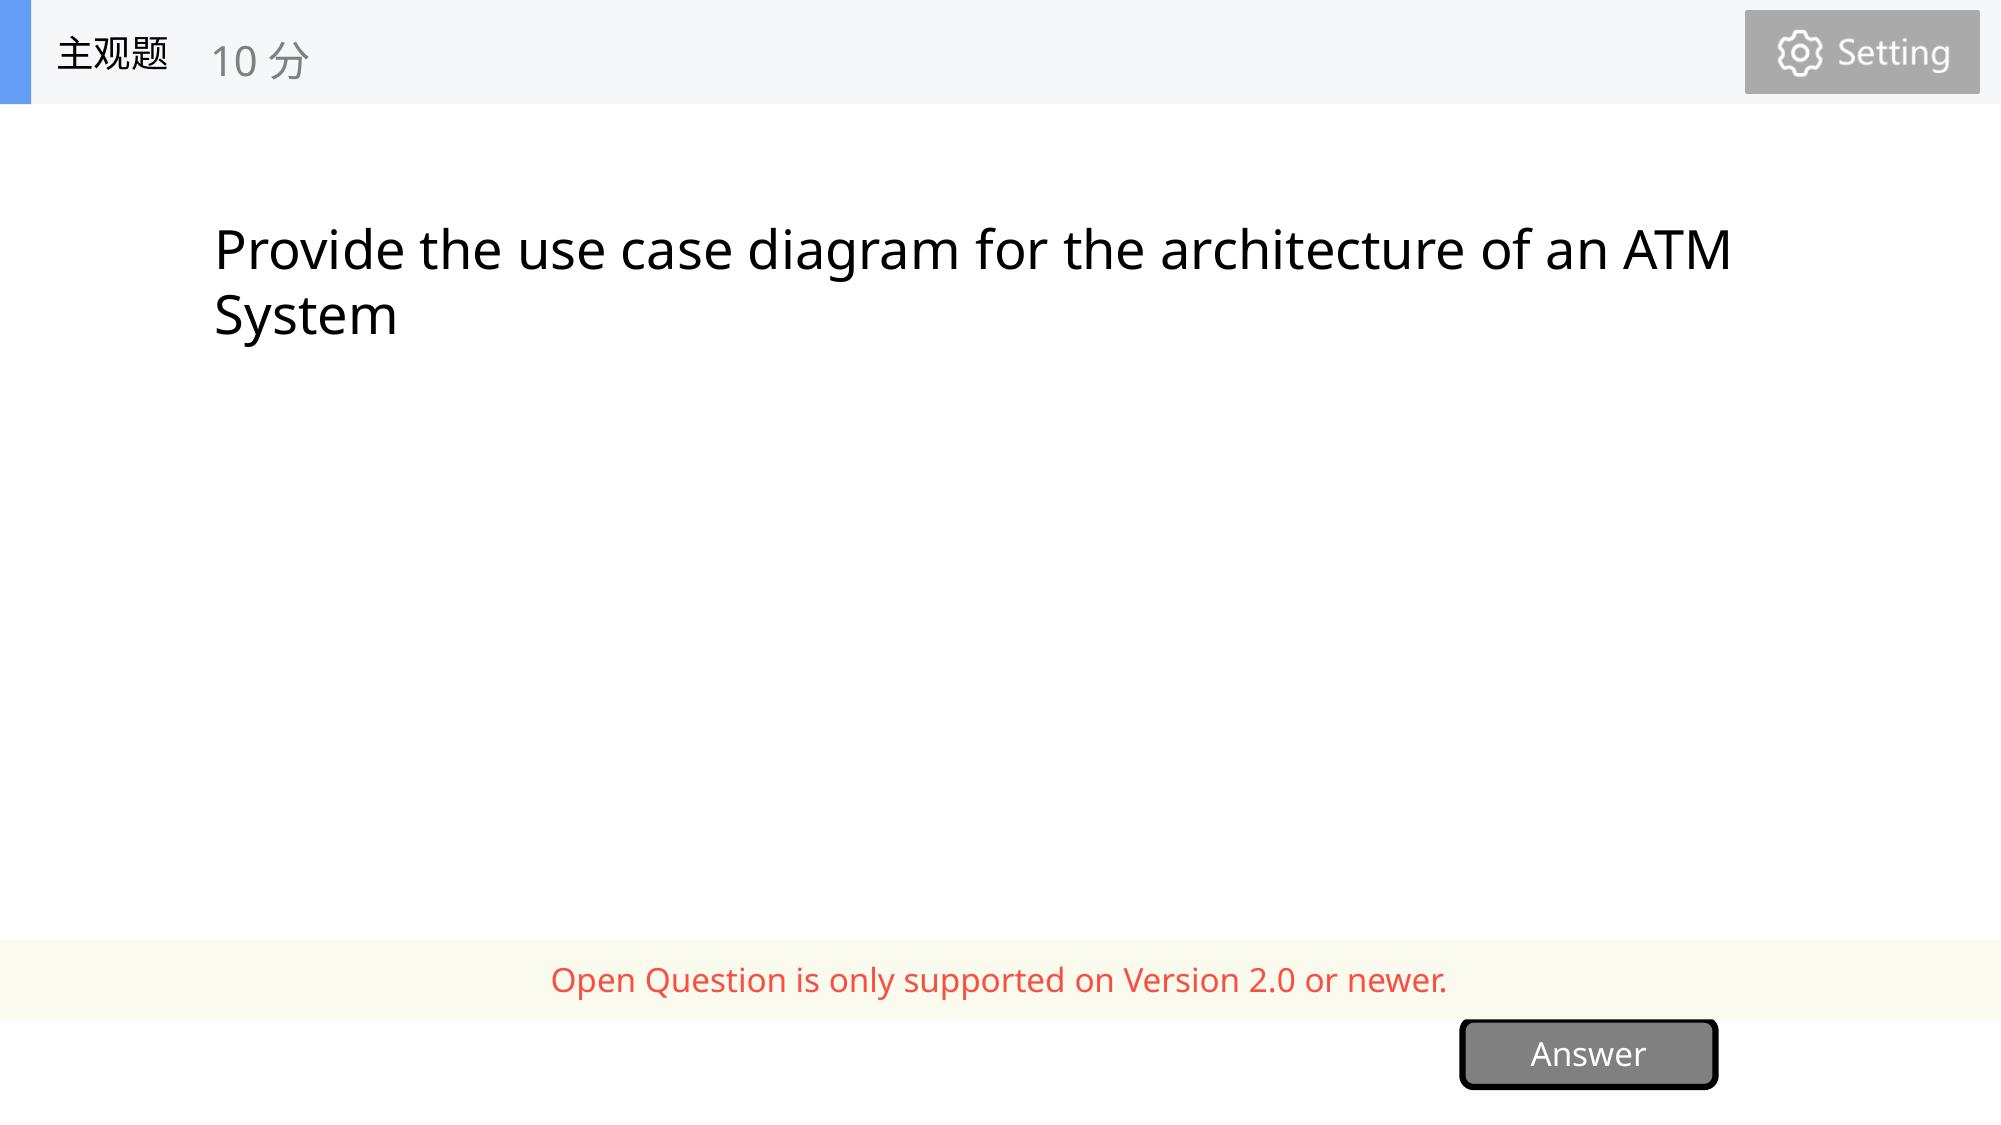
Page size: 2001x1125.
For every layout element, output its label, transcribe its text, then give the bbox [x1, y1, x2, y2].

picture [1745, 10, 1980, 94]
text_box Provide the use case diagram for the architecture of an ATM System [200, 105, 1800, 456]
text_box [0, 0, 2000, 105]
text_box Open Question is only supported on Version 2.0 or newer. [0, 938, 2000, 1021]
text_box Answer [1461, 1021, 1717, 1089]
